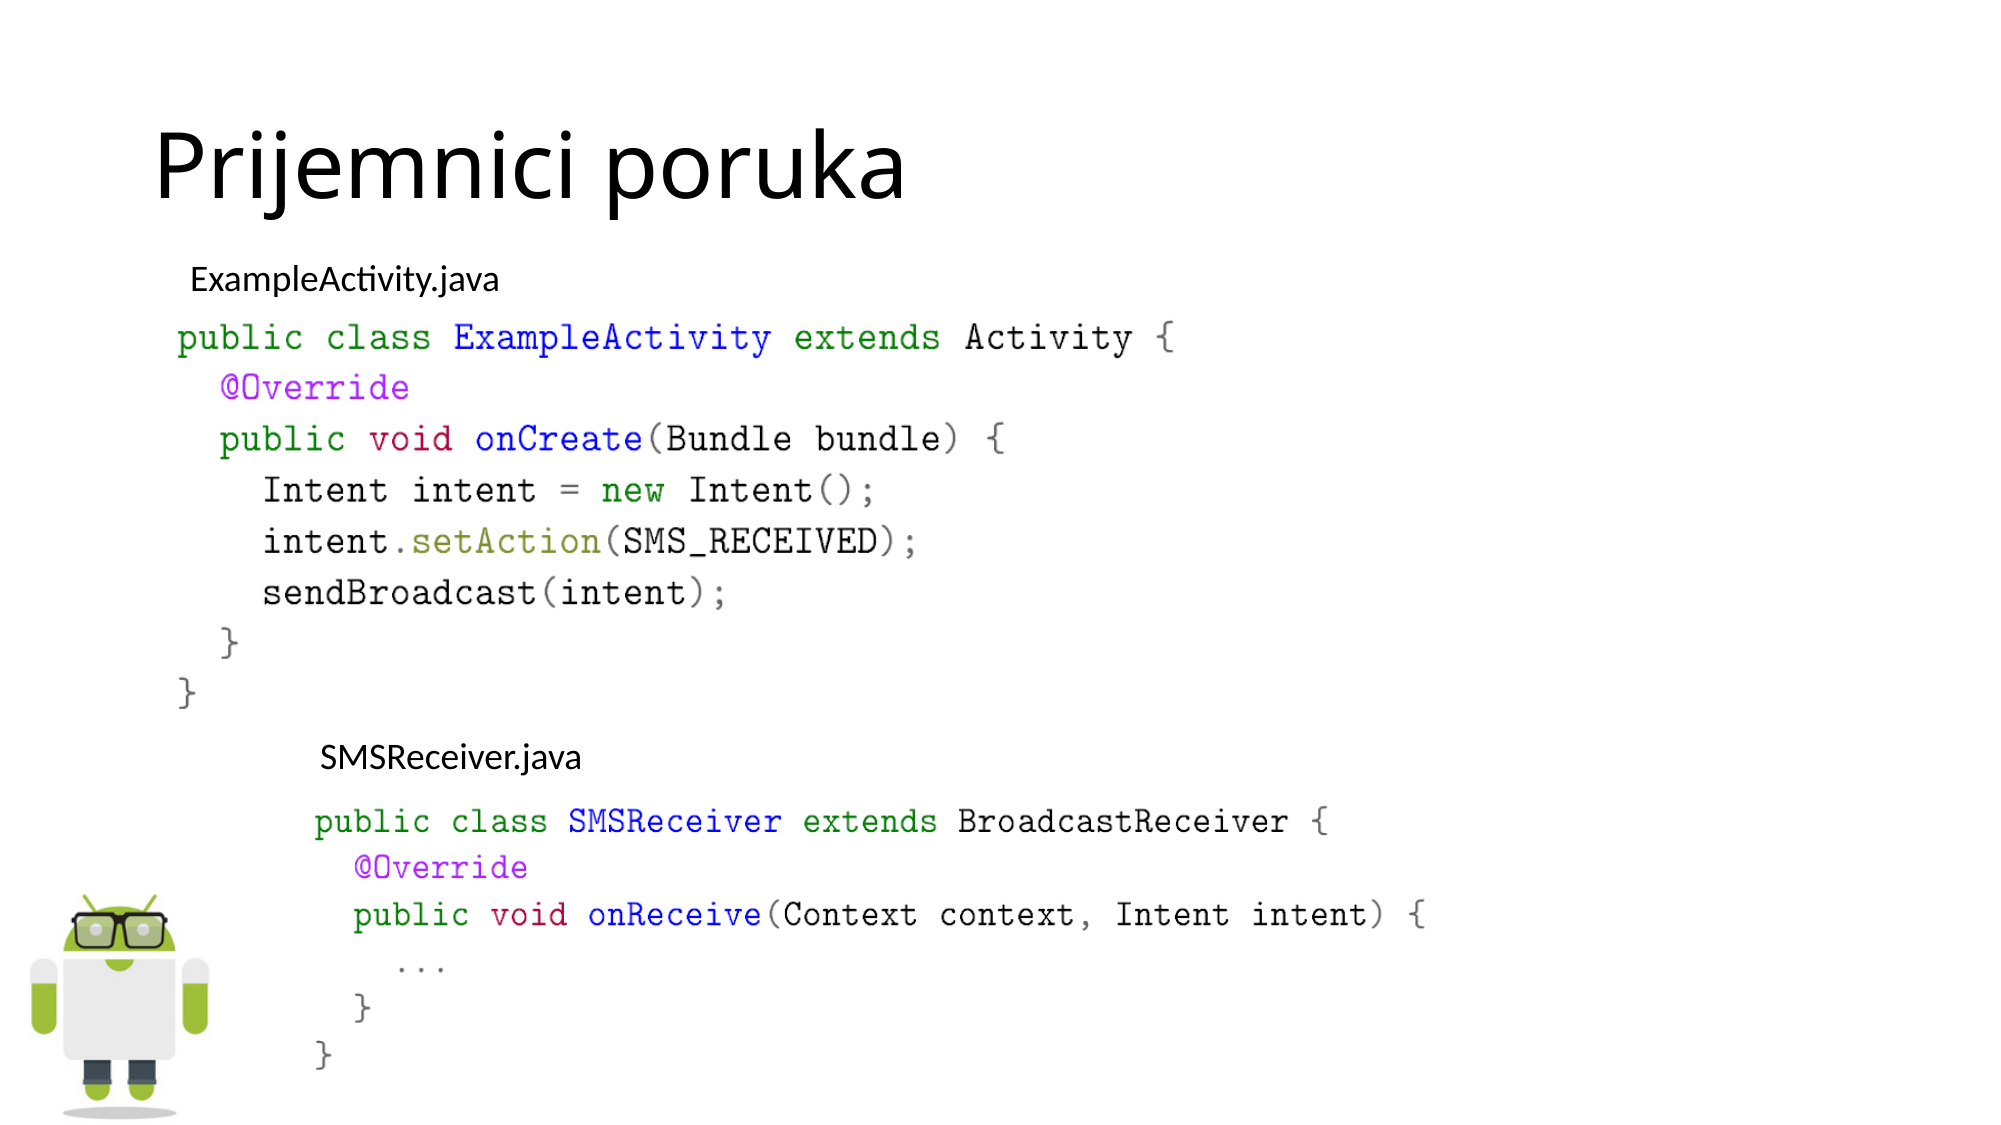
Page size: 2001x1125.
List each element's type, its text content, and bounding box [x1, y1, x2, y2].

text_box SMSReceiver.java [305, 724, 598, 784]
picture [0, 885, 240, 1125]
title Prijemnici poruka [137, 59, 1863, 278]
picture [158, 310, 1207, 719]
picture [303, 790, 1440, 1082]
text_box ExampleActivity.java [175, 246, 516, 307]
